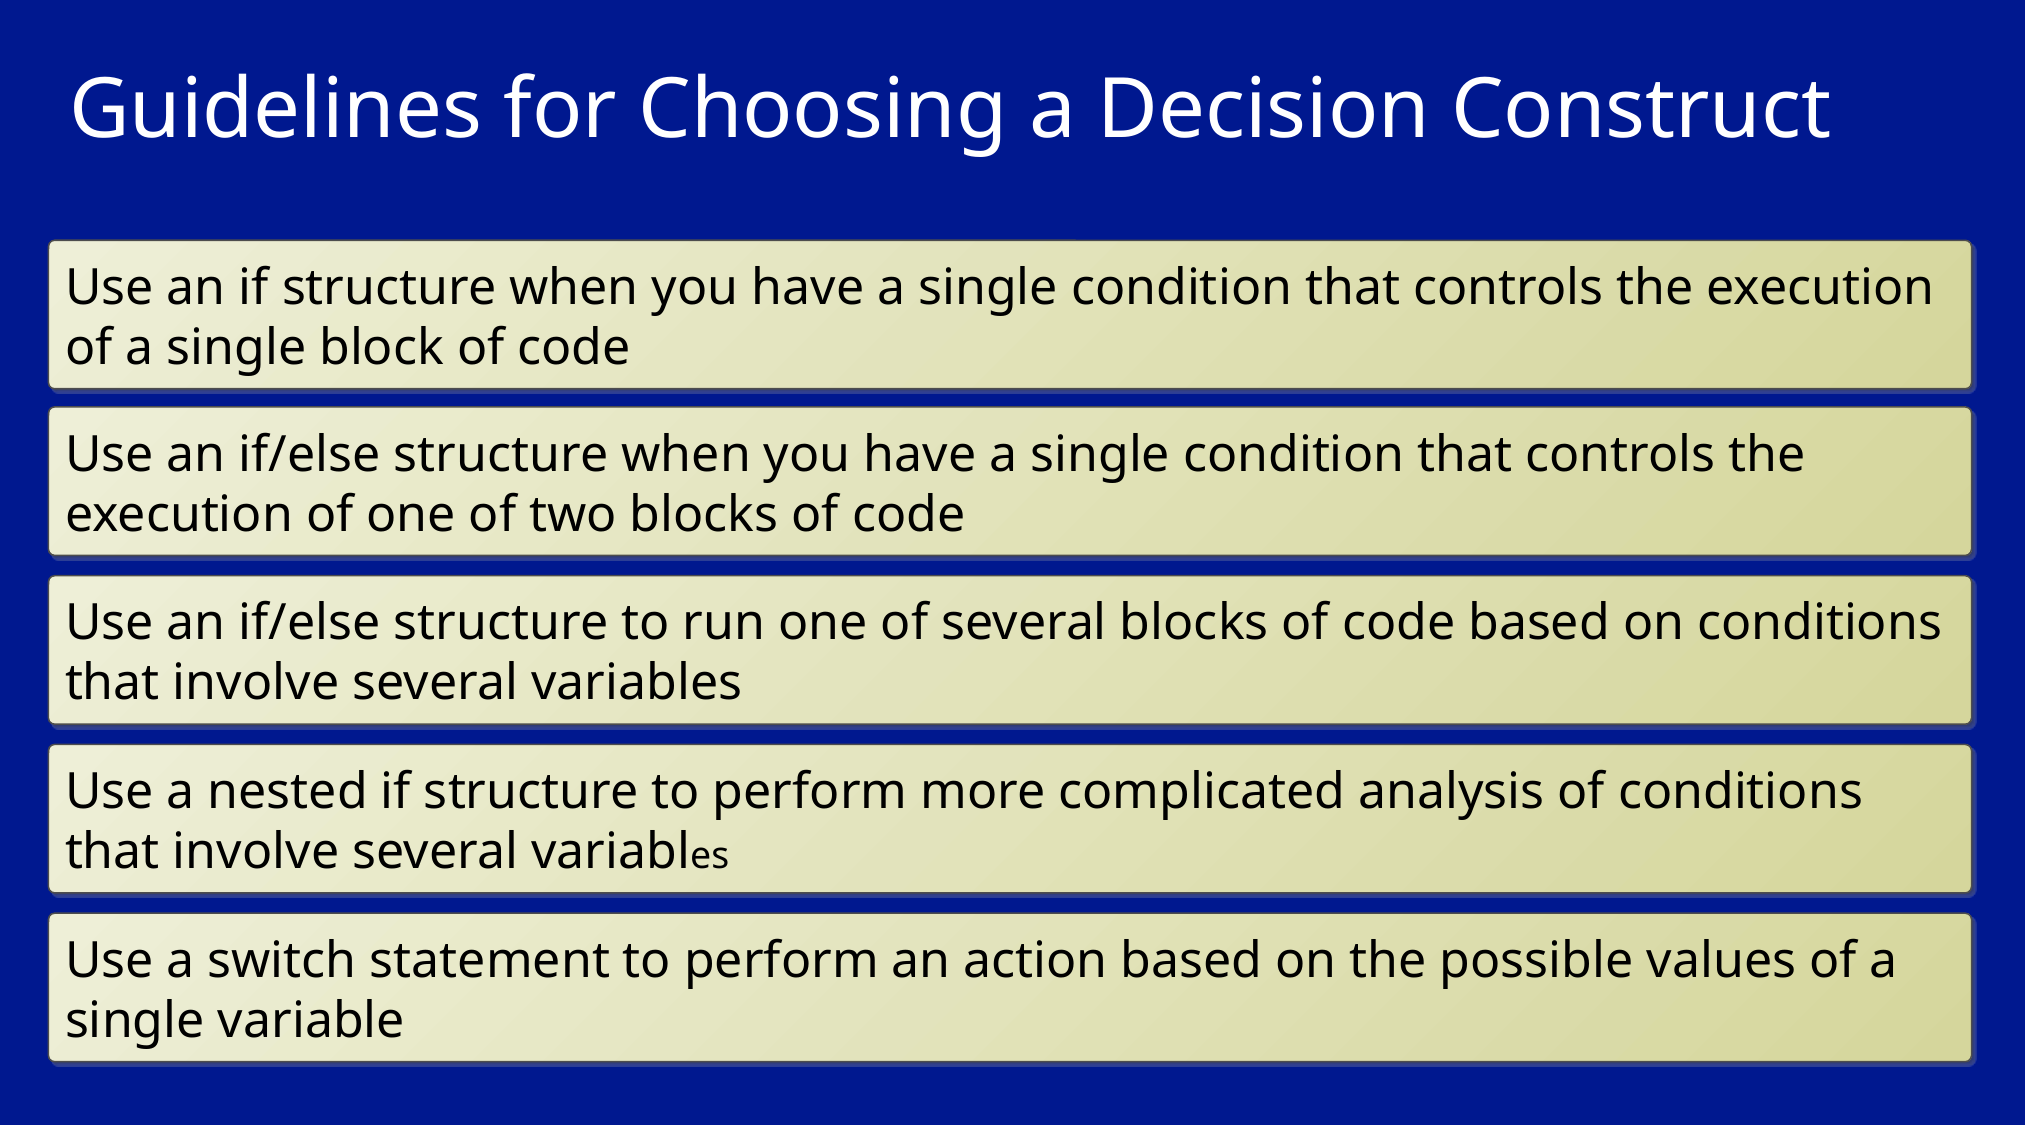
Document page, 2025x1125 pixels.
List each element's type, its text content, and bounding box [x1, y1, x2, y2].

title Guidelines for Choosing a Decision Construct [44, 48, 1981, 195]
text_box Use an if/else structure to run one of several blocks of code based on conditions that involve several variables [48, 575, 1972, 725]
text_box Use an if/else structure when you have a single condition that controls the execution of one of two blocks of code [48, 406, 1972, 556]
text_box Use an if structure when you have a single condition that controls the execution of a single block of code [48, 240, 1972, 389]
text_box Use a nested if structure to perform more complicated analysis of conditions that involve several variables [48, 744, 1972, 893]
text_box Use a switch statement to perform an action based on the possible values of a single variable [48, 913, 1972, 1062]
